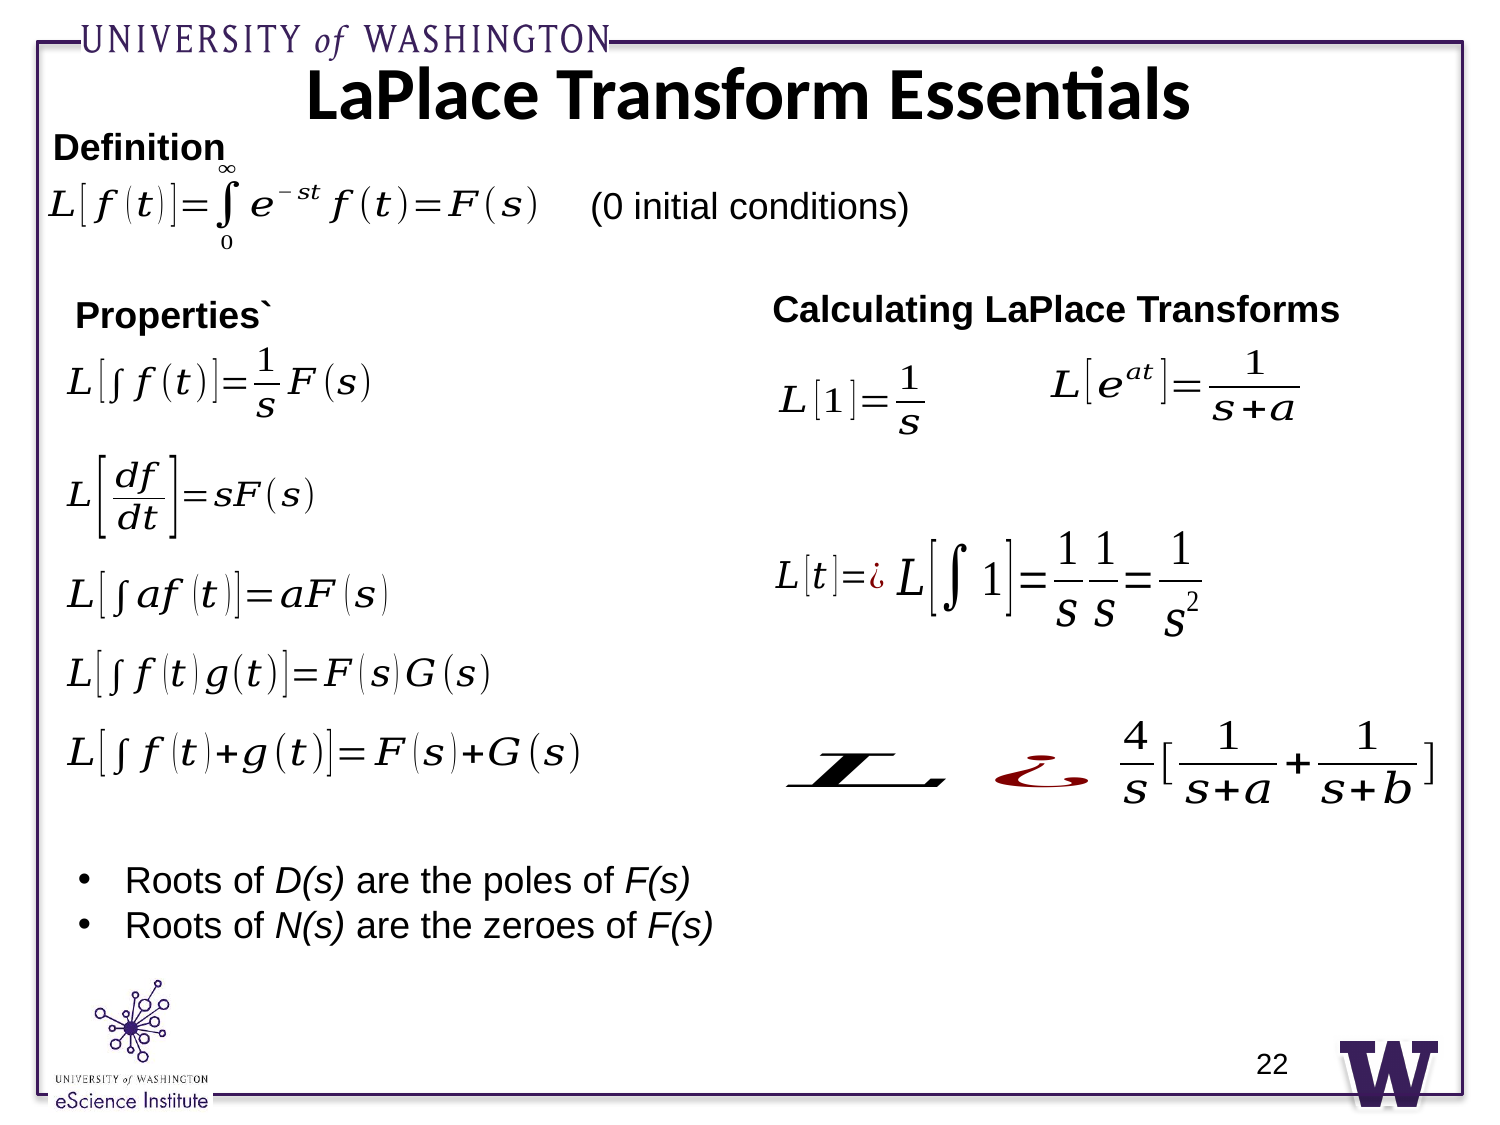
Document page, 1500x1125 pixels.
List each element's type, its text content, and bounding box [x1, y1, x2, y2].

text_box Definition [38, 115, 242, 176]
picture [1340, 1041, 1438, 1093]
picture [81, 24, 609, 37]
picture [48, 978, 213, 1113]
slide_number 22 [1241, 1037, 1325, 1098]
text_box (0 initial conditions) [575, 174, 925, 235]
text_box Properties` [60, 283, 288, 344]
title LaPlace Transform Essentials [75, 37, 1425, 175]
picture [1340, 1096, 1438, 1107]
text_box Calculating LaPlace Transforms [757, 277, 1356, 338]
